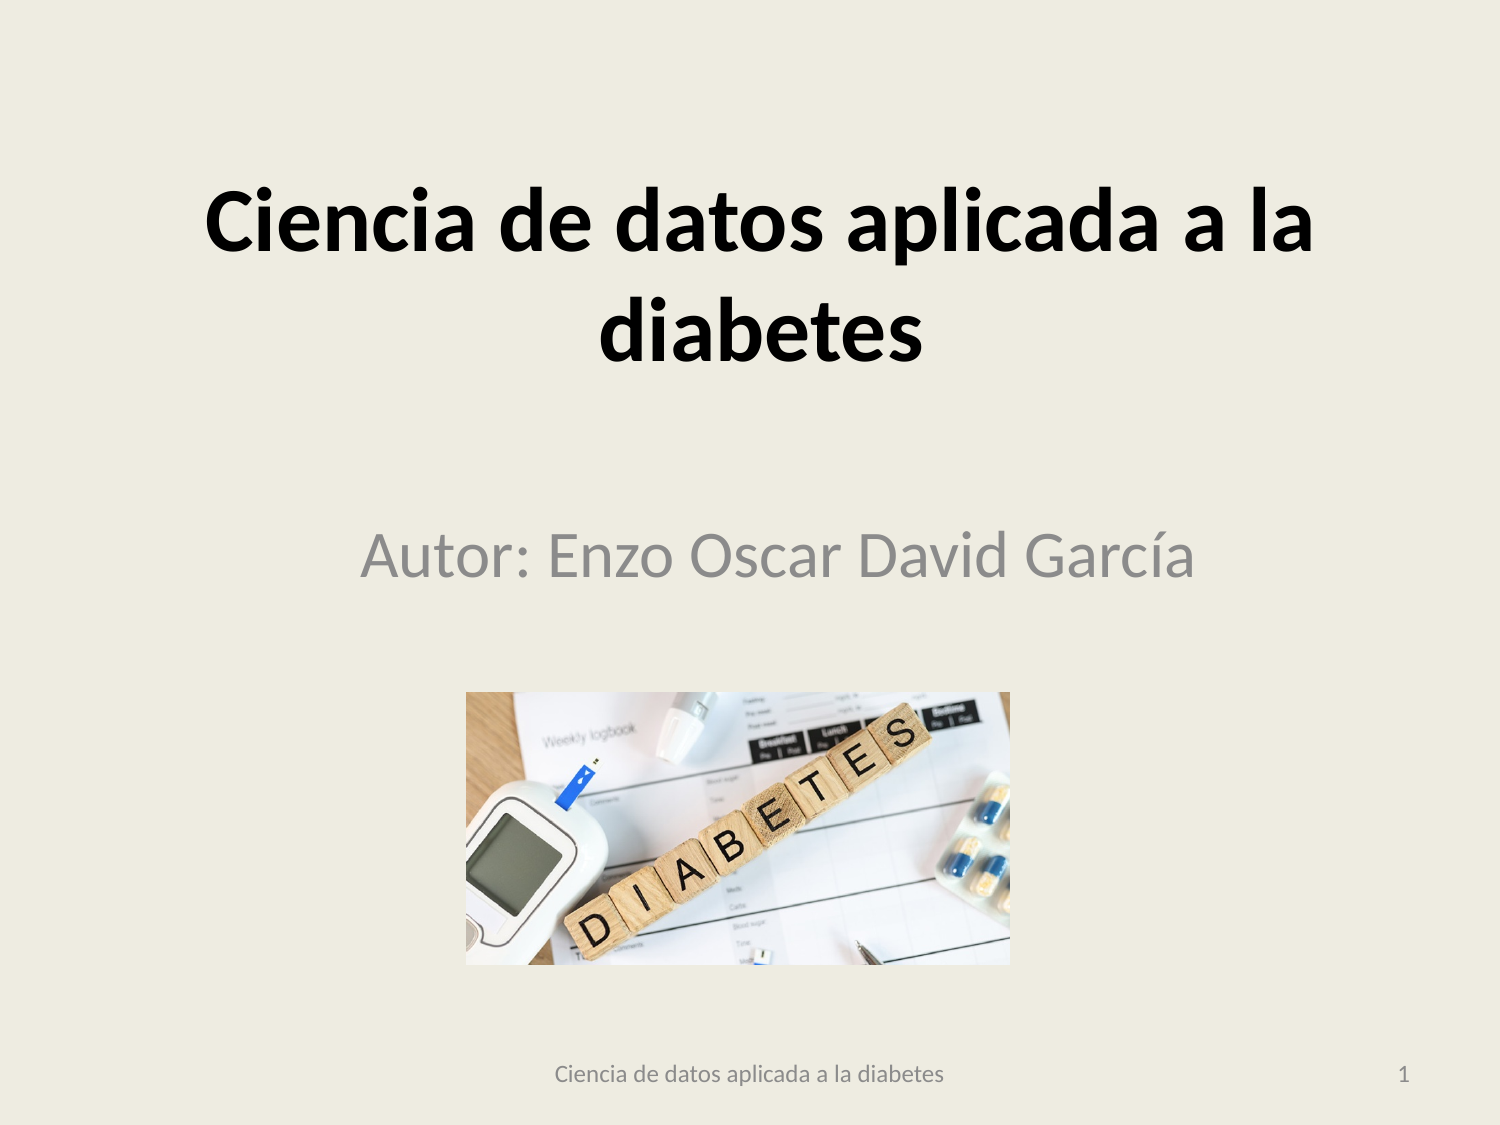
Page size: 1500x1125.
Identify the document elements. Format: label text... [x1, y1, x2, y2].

slide_number 1 [1074, 1042, 1425, 1103]
picture [466, 692, 1011, 965]
title Ciencia de datos aplicada a la diabetes [123, 149, 1399, 391]
footer Ciencia de datos aplicada a la diabetes [512, 1042, 988, 1103]
subtitle Autor: Enzo Oscar David García [253, 503, 1304, 693]
